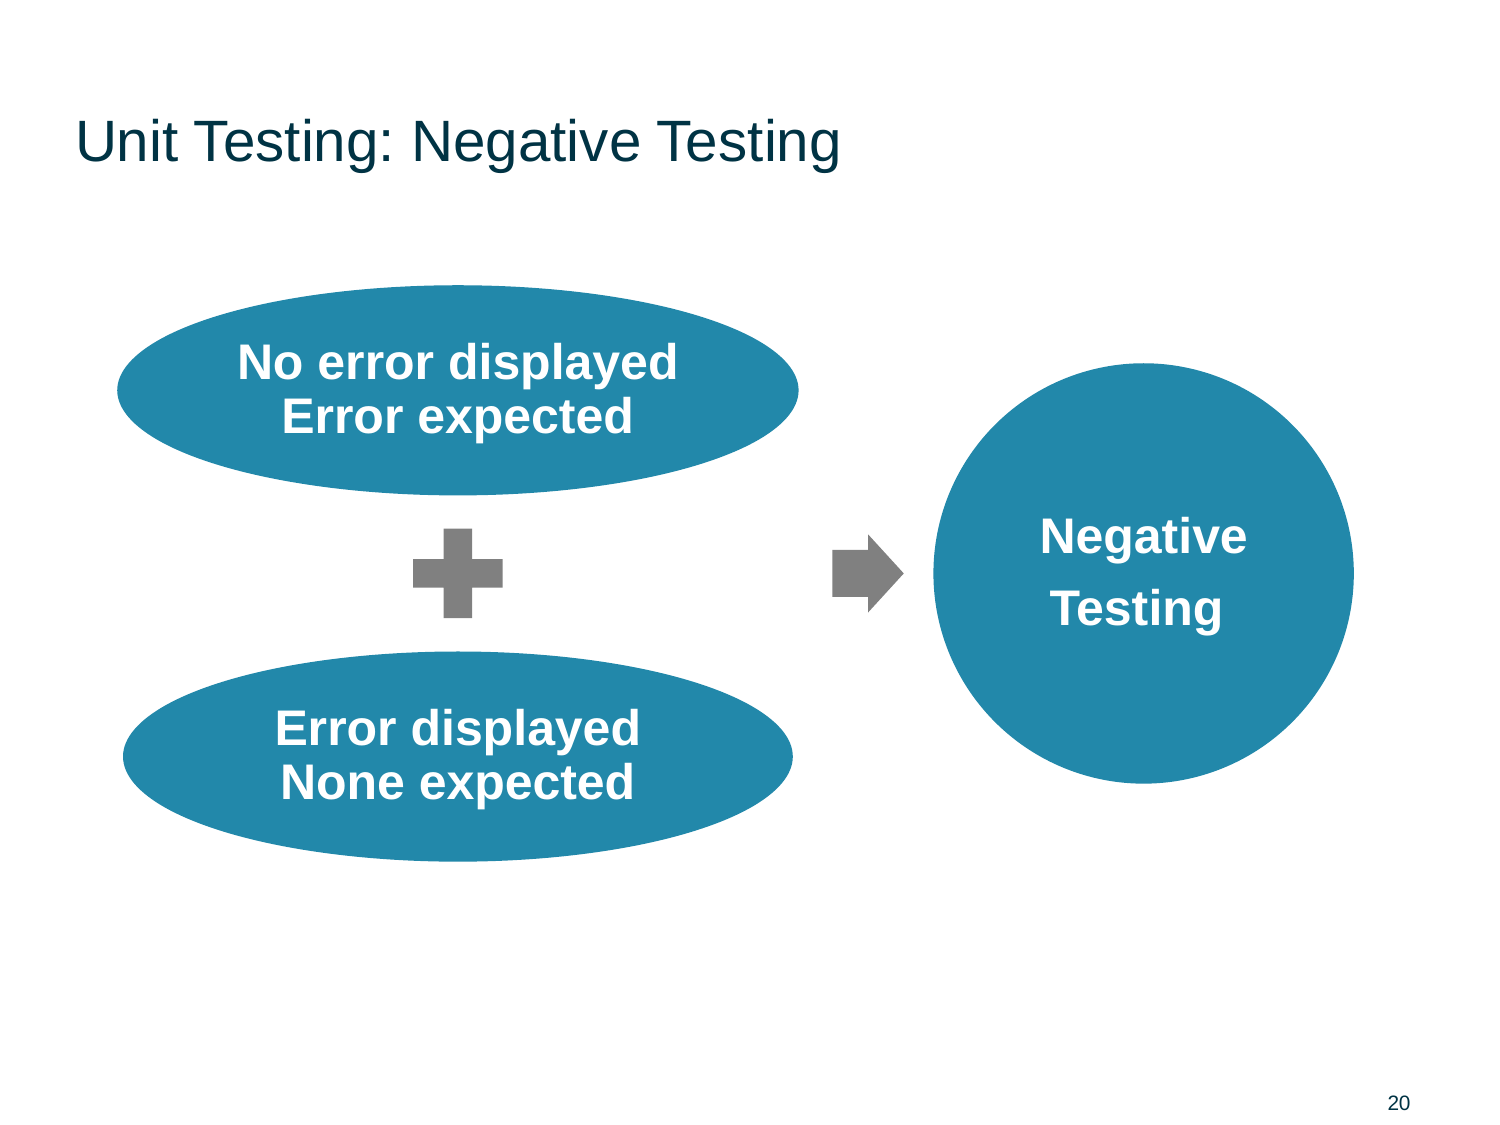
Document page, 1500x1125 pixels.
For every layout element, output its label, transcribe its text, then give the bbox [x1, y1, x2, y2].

text_box 20 [1387, 1072, 1492, 1115]
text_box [74, 284, 1388, 863]
title Unit Testing: Negative Testing [75, 30, 1425, 173]
